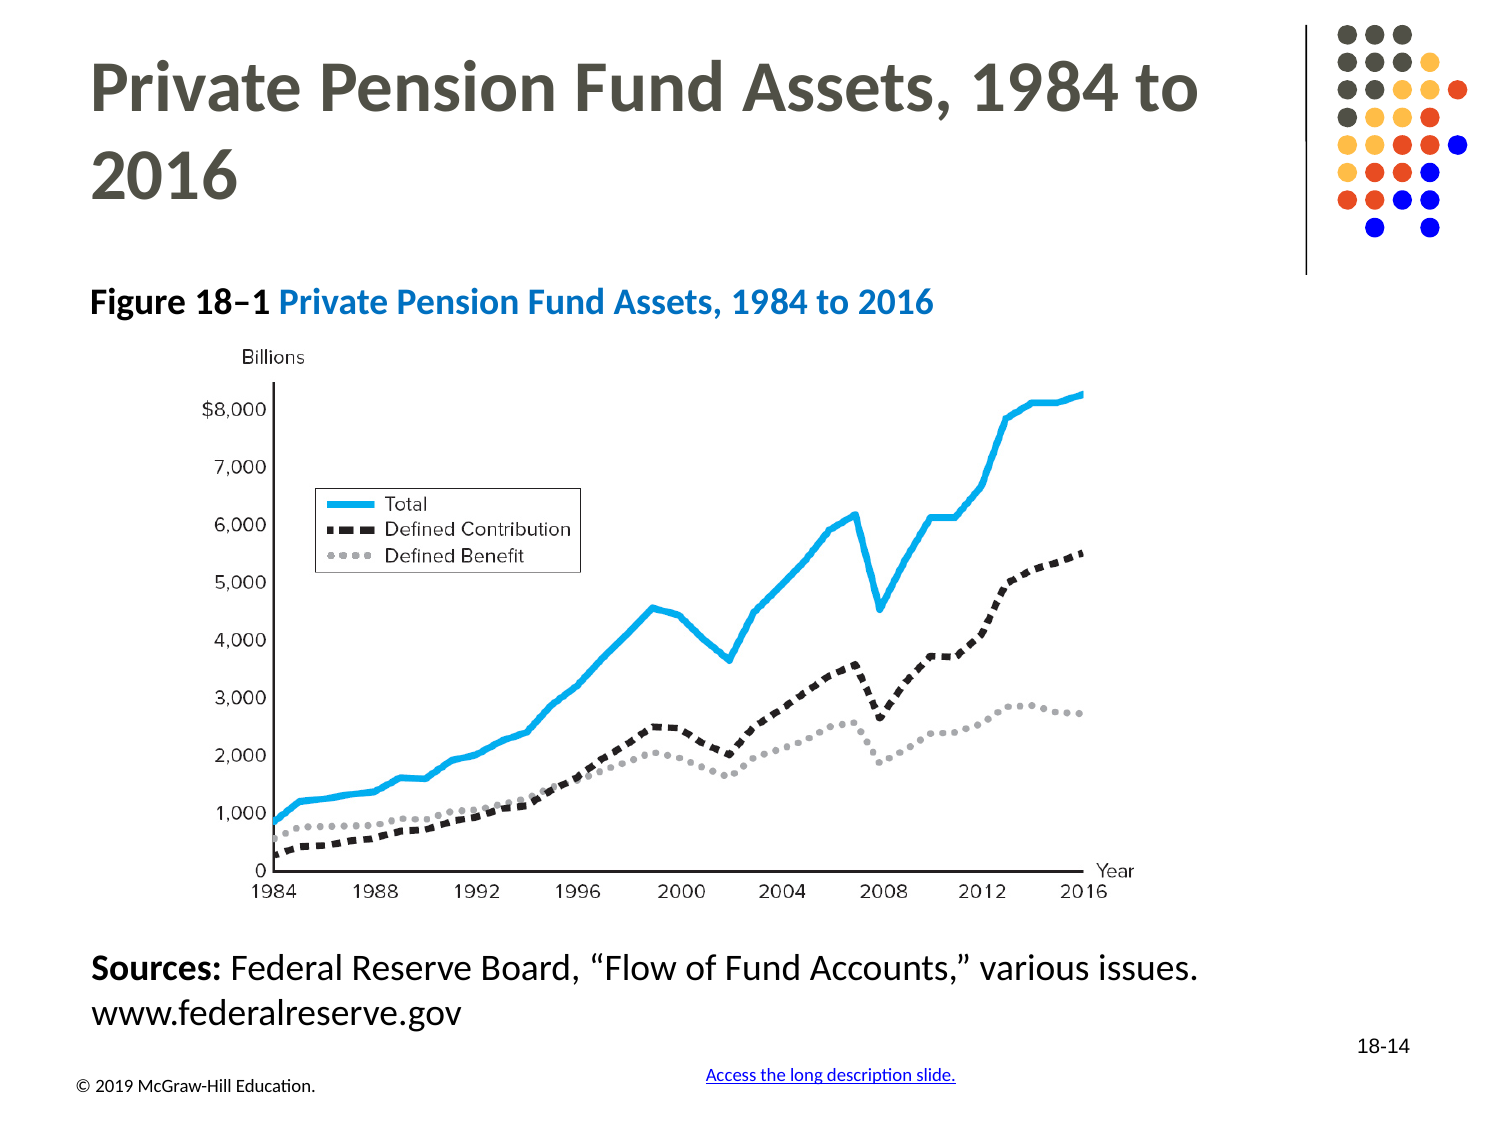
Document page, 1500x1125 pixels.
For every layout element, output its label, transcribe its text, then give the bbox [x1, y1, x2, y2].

list Figure 18–1 Private Pension Fund Assets, 19 84 to 2016 [75, 269, 1425, 319]
list Sources: Federal Reserve Board, “Flow of Fund Accounts,” various issues. www.federalreserve.gov [76, 935, 1229, 1042]
slide_number 18-14 [1074, 1025, 1425, 1100]
picture [202, 348, 1135, 898]
title Private Pension Fund Assets, 19 84 to 2016 [75, 20, 1313, 233]
list Access the long description slide. [559, 1055, 1103, 1101]
